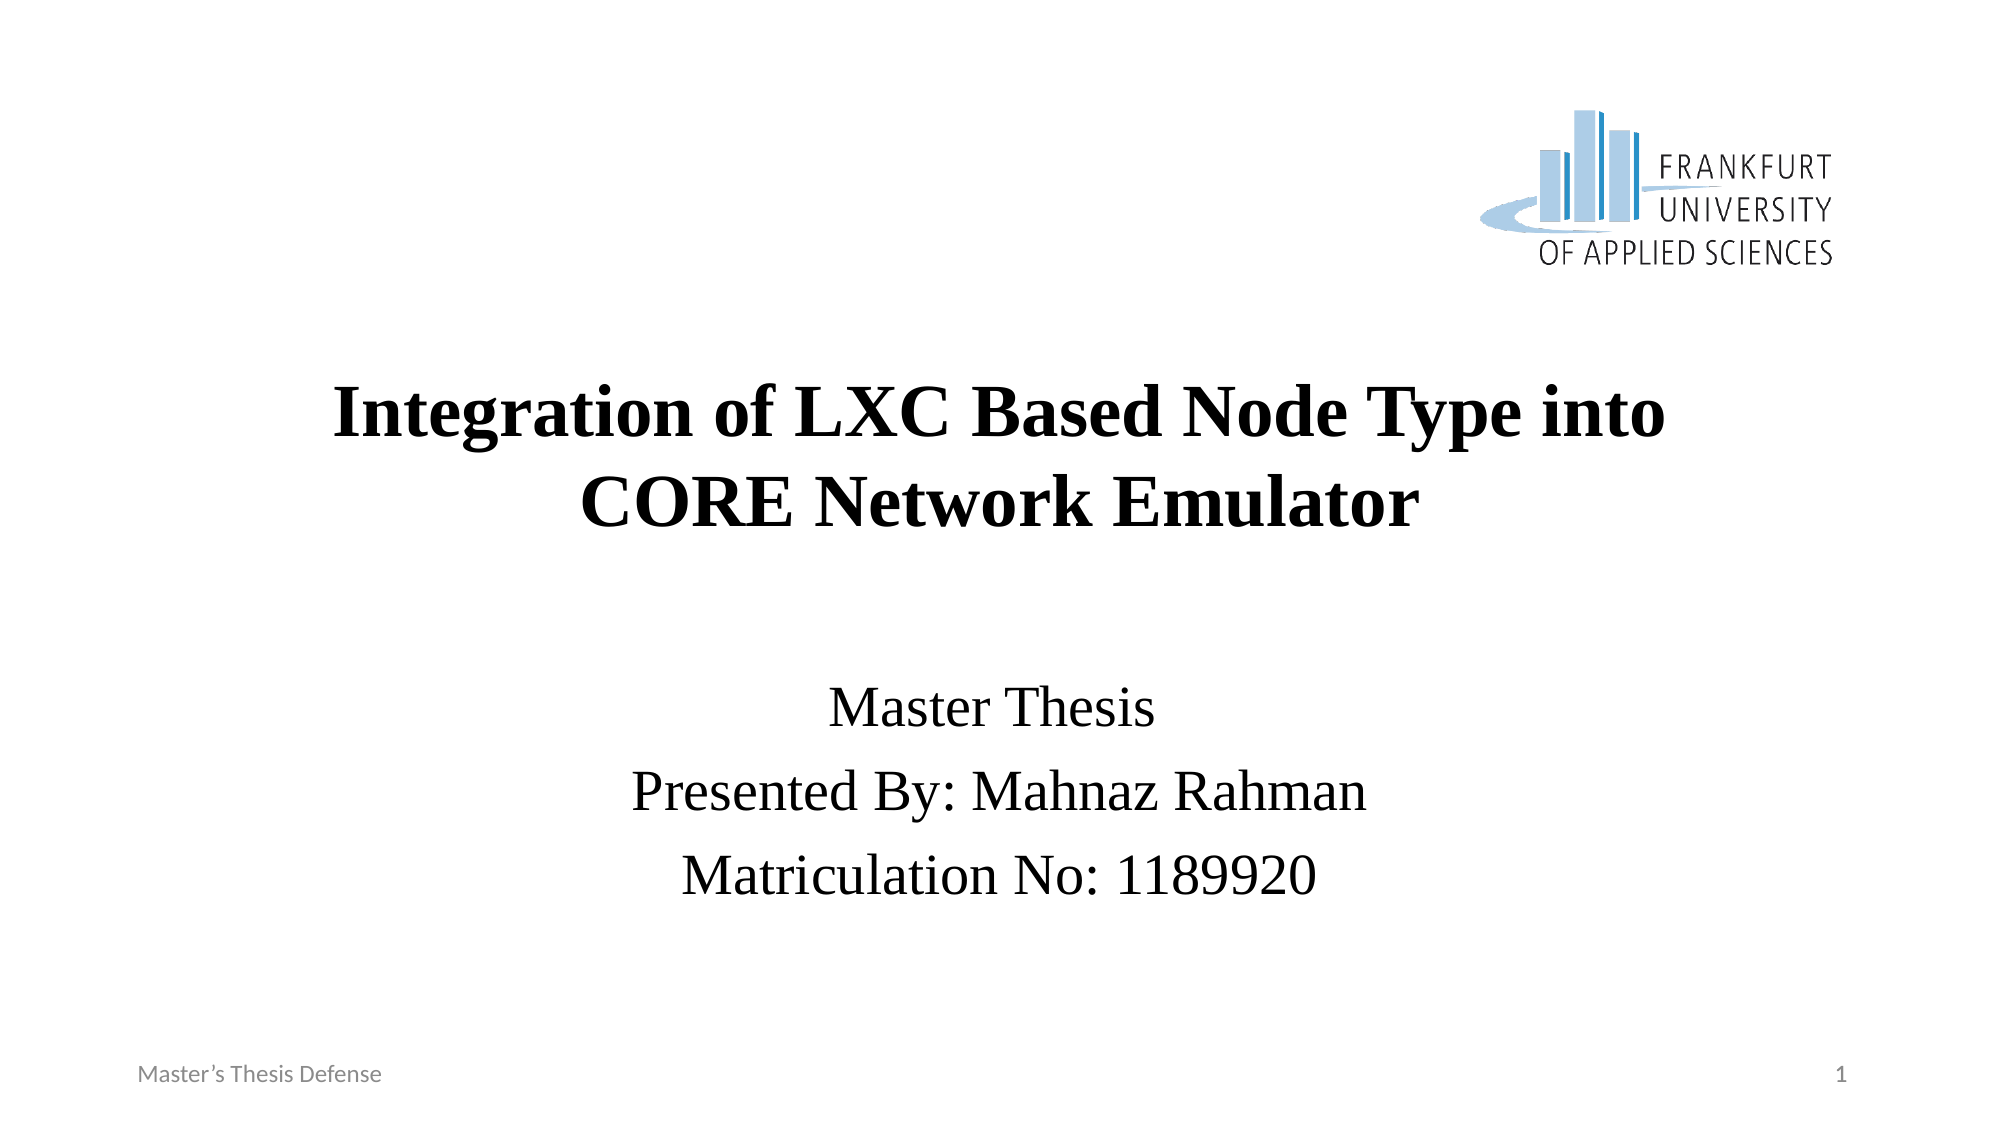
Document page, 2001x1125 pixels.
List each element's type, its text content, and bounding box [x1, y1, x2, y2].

text_box Integration of LXC Based Node Type into CORE Network Emulator [290, 354, 1710, 549]
text_box 1 [1412, 1042, 1863, 1103]
text_box Master Thesis Presented By: Mahnaz Rahman Matriculation No: 1189920 [249, 668, 1750, 941]
footer Master’s Thesis Defense [47, 1042, 478, 1103]
text_box [249, 170, 1750, 668]
picture [1448, 74, 1863, 300]
